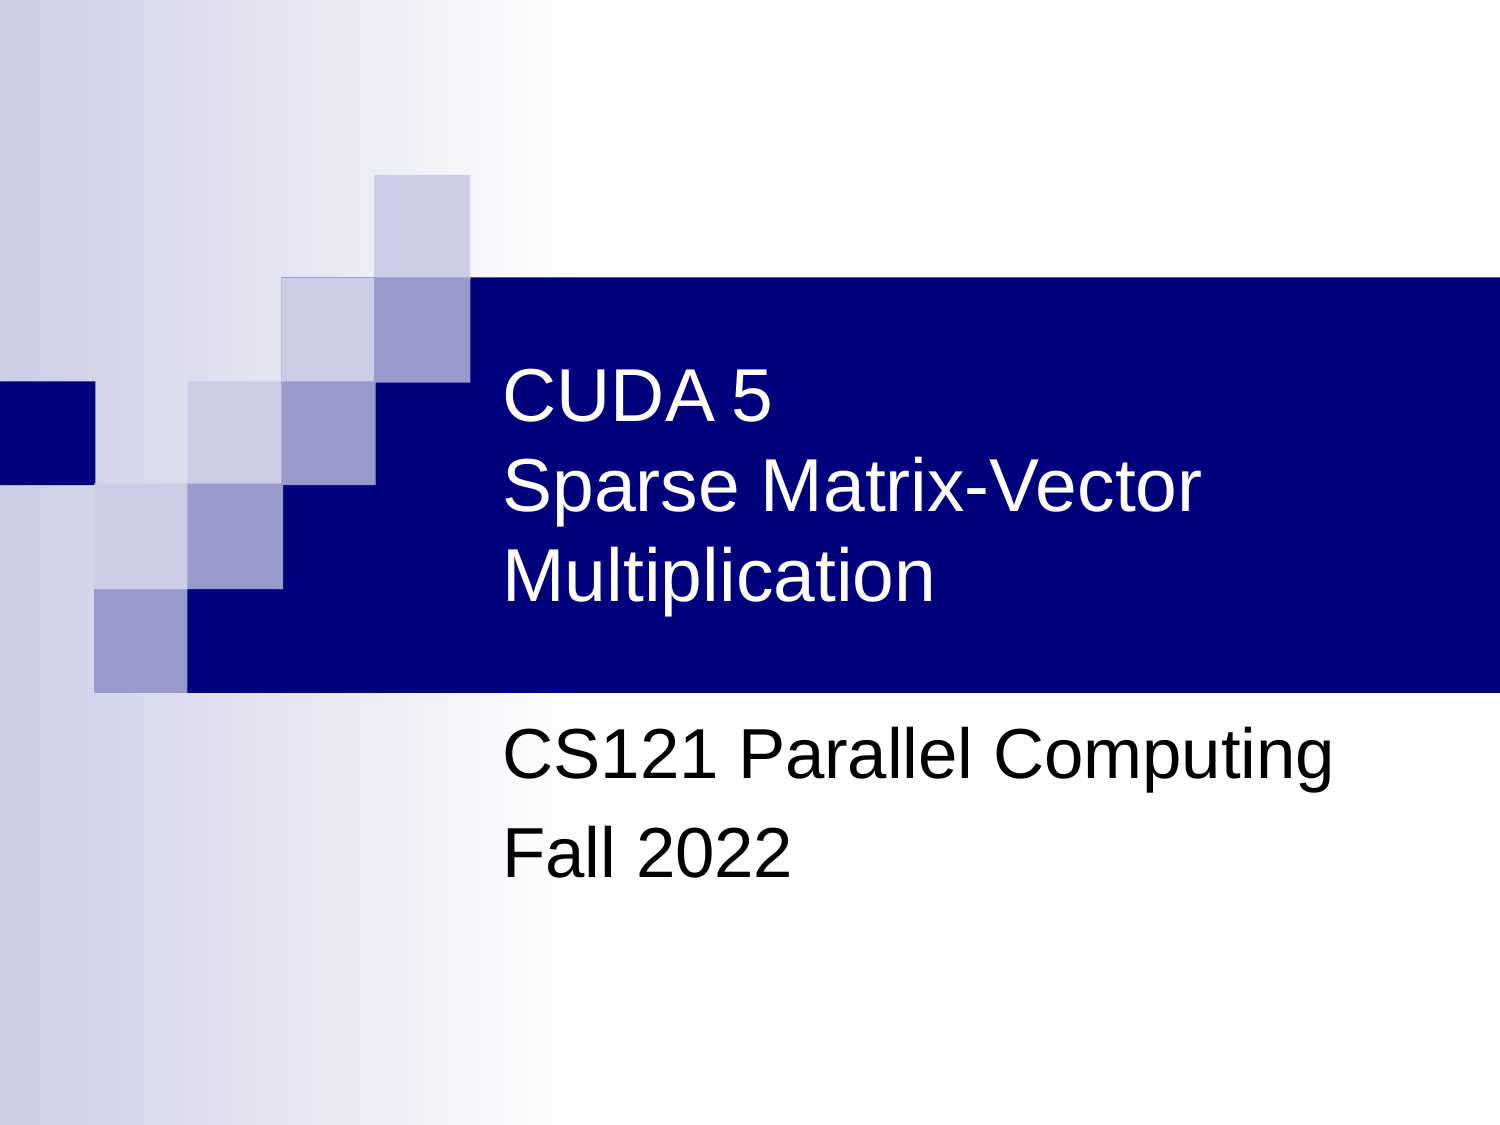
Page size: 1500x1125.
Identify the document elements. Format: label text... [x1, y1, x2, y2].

subtitle CS121 Parallel Computing Fall 2022 [487, 699, 1475, 988]
title CUDA 5 Sparse Matrix-Vector Multiplication [487, 299, 1475, 663]
